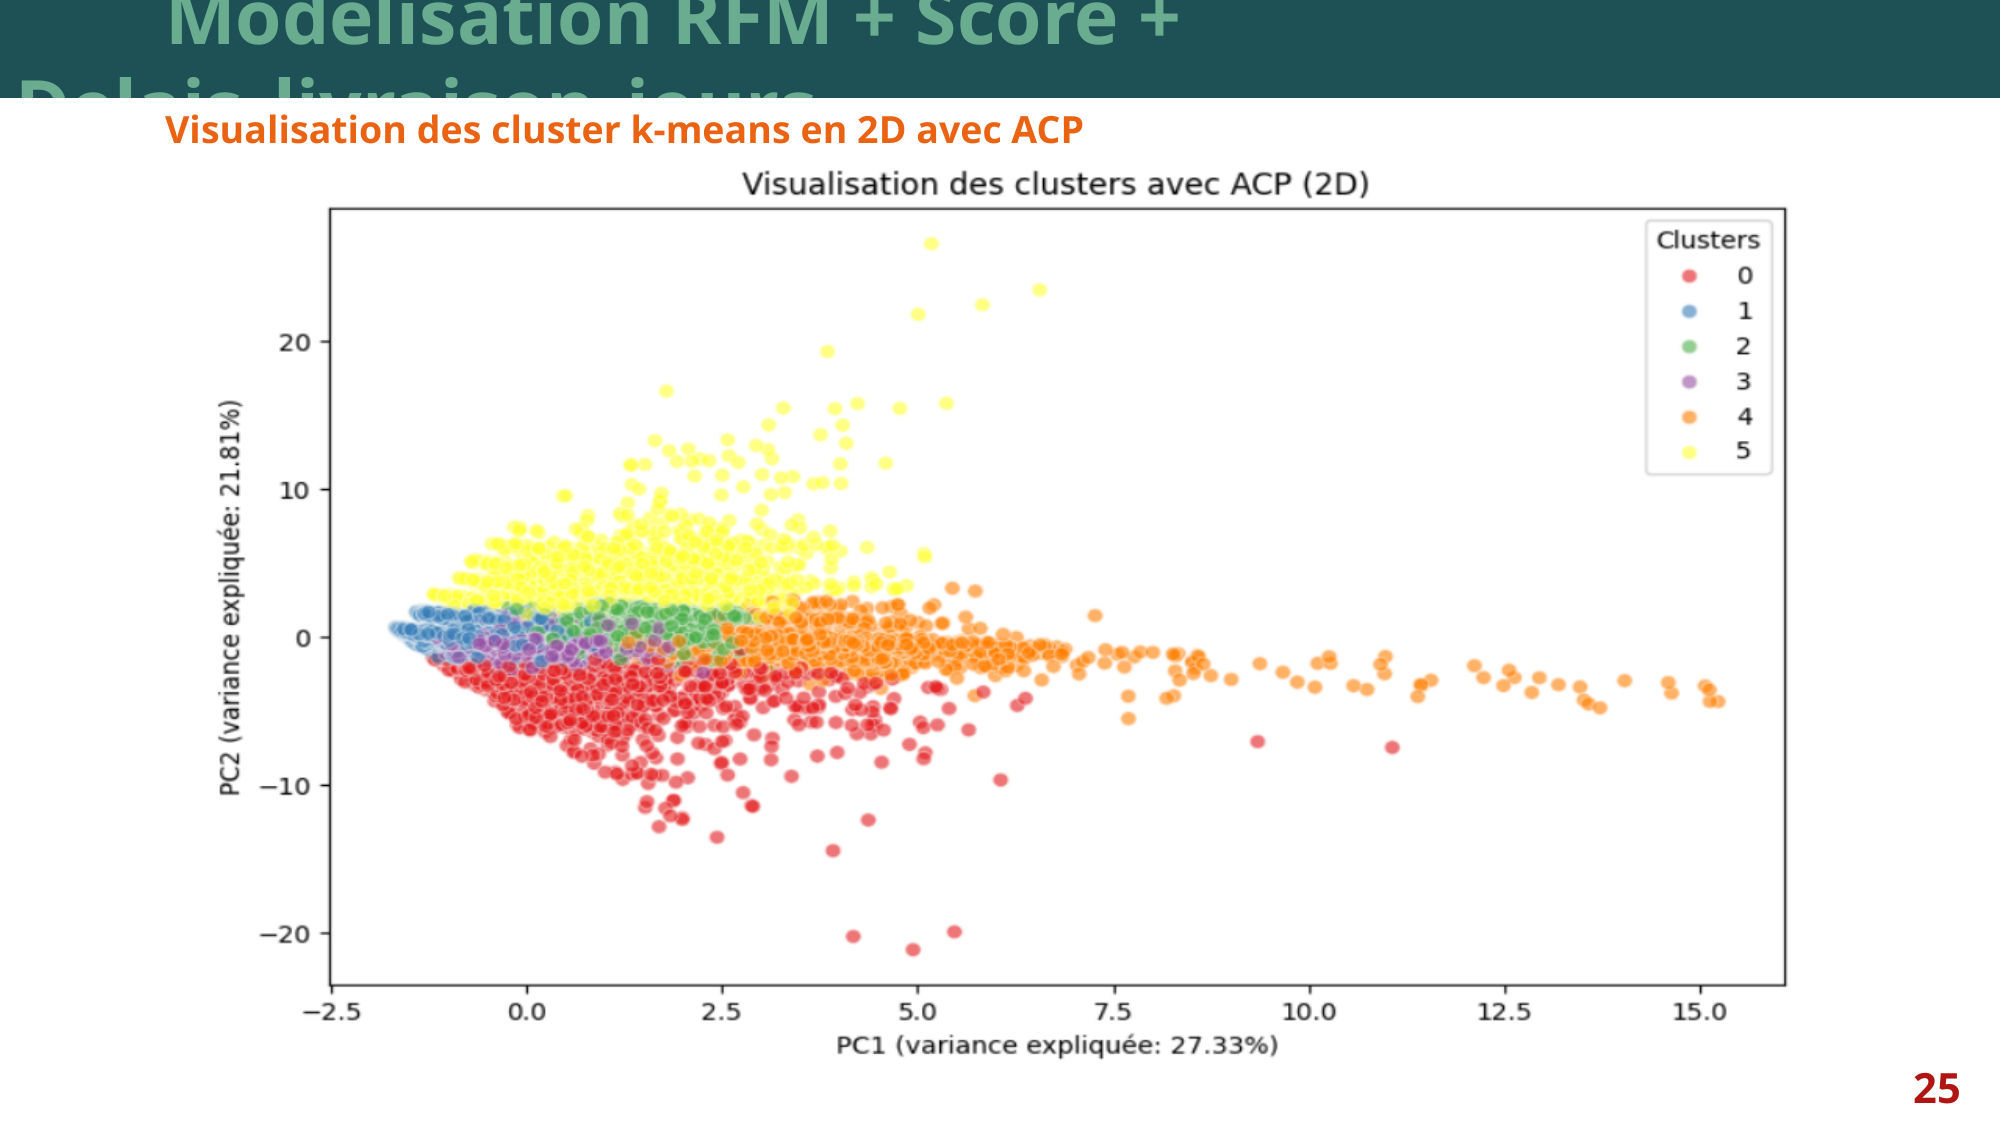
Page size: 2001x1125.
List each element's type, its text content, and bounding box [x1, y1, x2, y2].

list Visualisation des cluster k-means en 2D avec ACP [0, 98, 2000, 1104]
footer 25 [1898, 1061, 1986, 1113]
picture [192, 154, 1808, 1078]
title Modélisation RFM + Score + Delais_livraison_jours [0, 0, 2000, 98]
